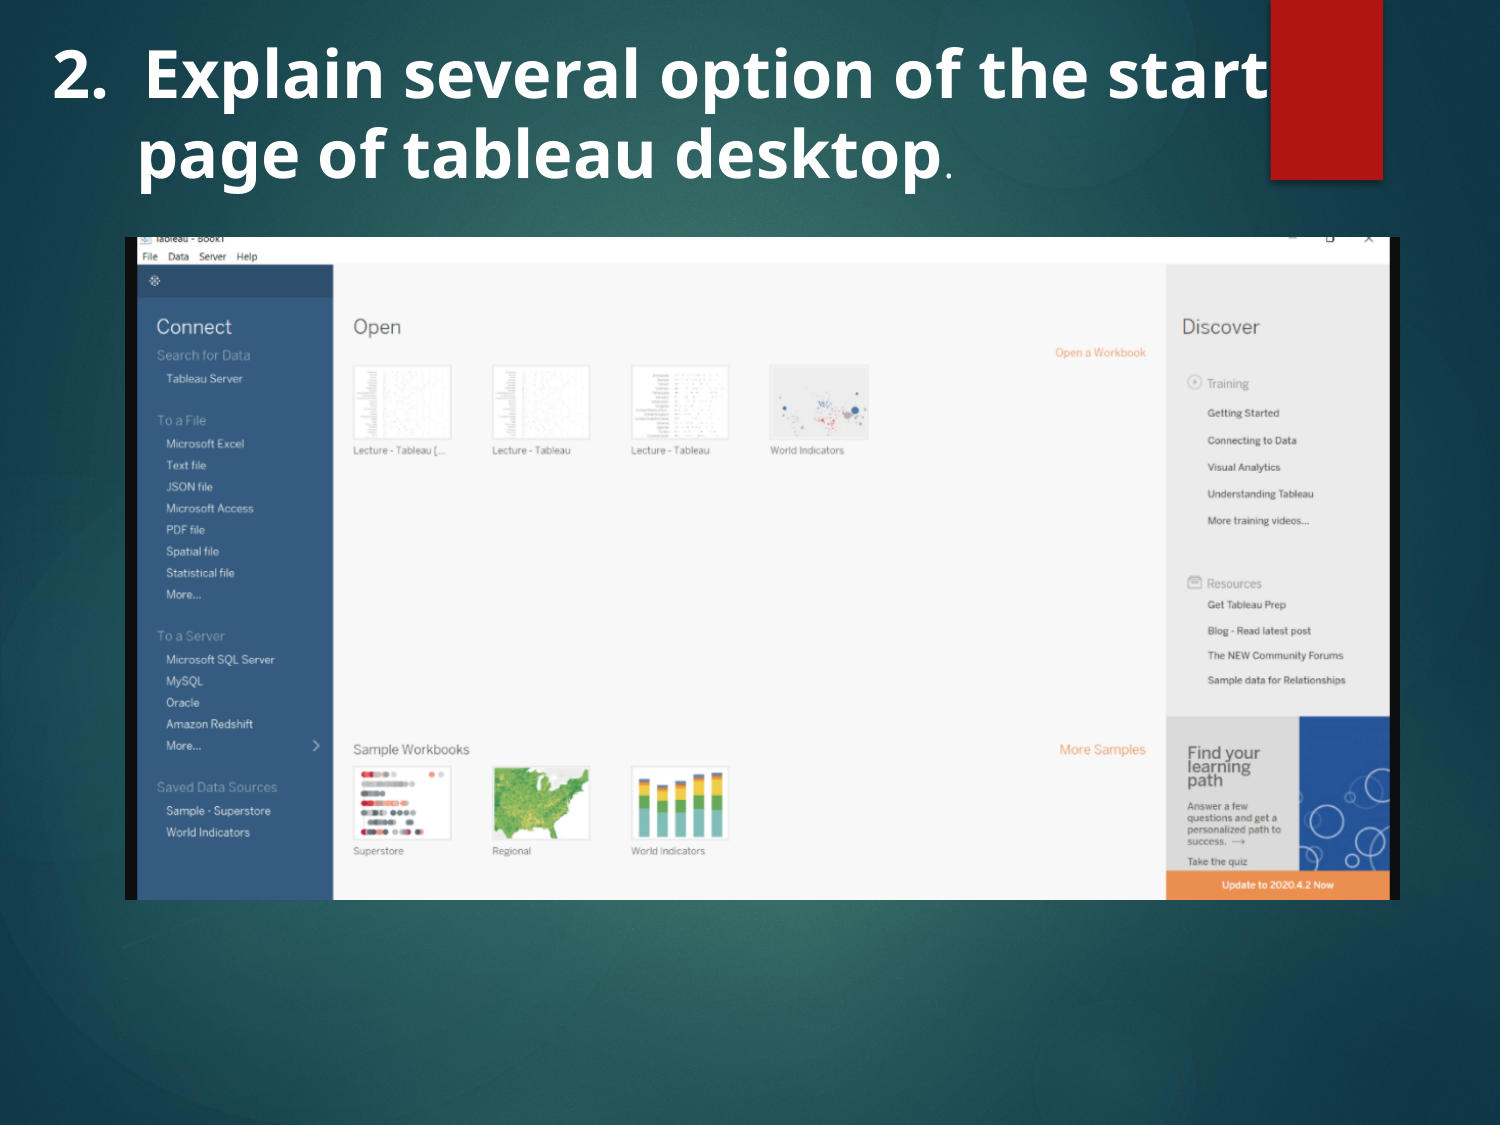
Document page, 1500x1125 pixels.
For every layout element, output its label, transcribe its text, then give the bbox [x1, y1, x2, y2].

text_box 2. Explain several option of the start page of tableau desktop. [37, 24, 1463, 200]
picture [124, 237, 1401, 901]
